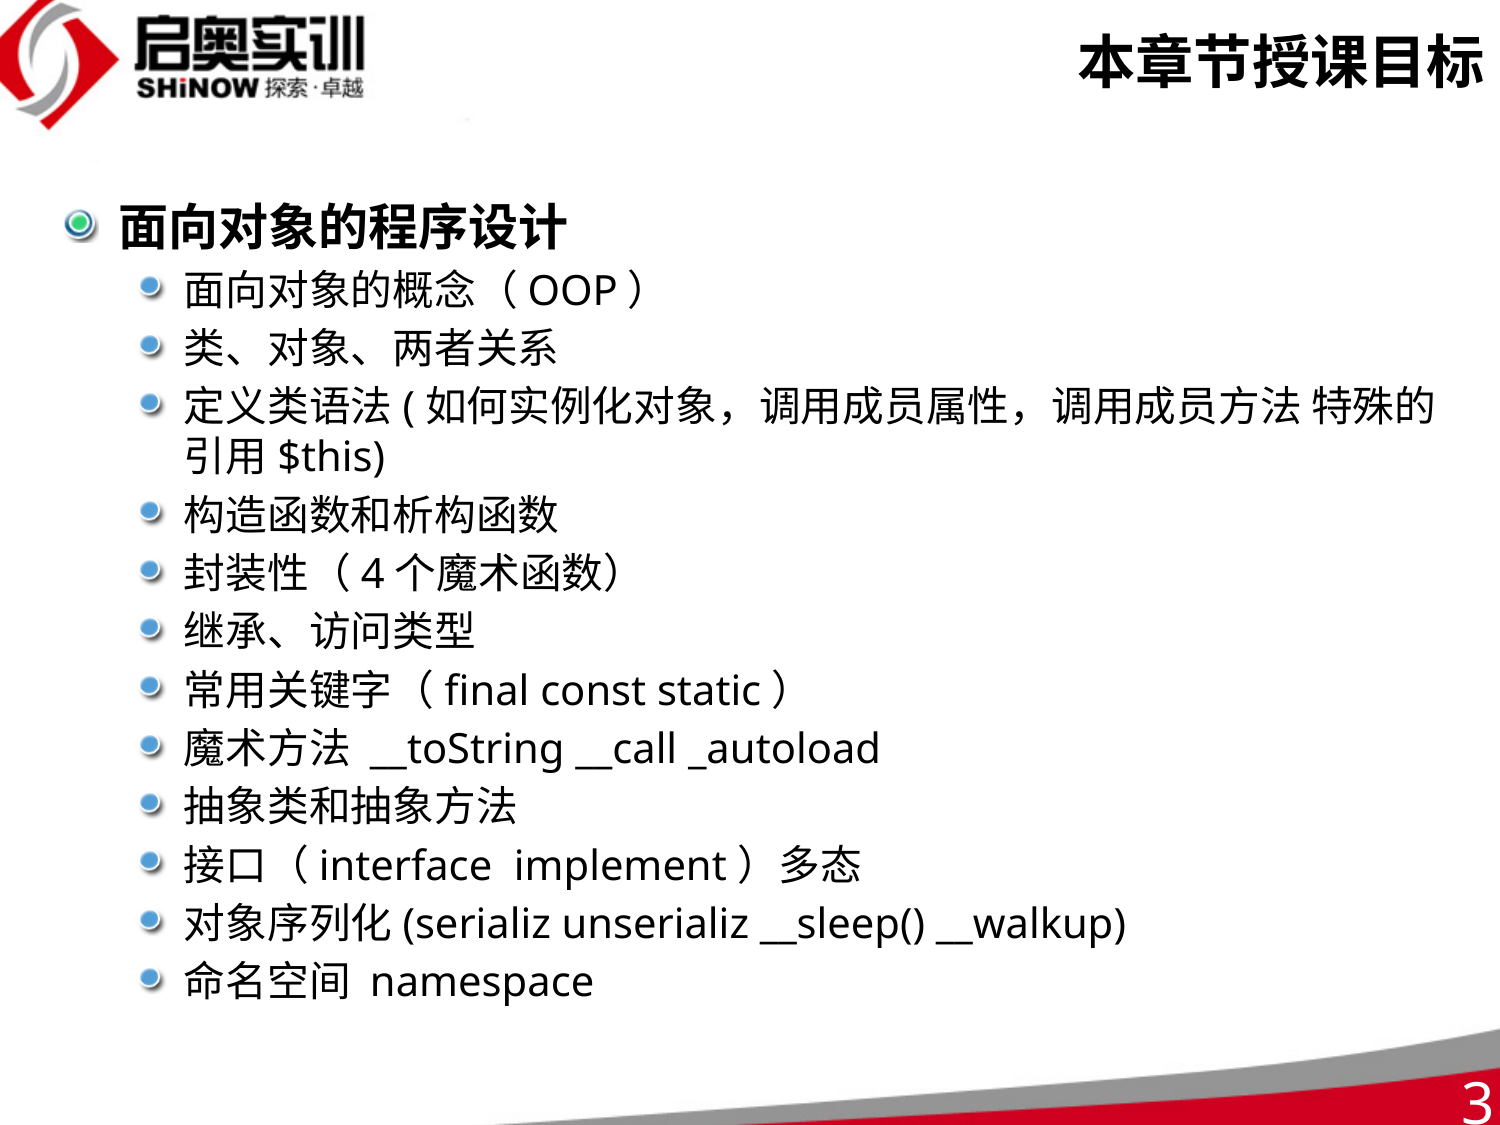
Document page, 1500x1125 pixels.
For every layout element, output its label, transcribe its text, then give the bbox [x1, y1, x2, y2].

list 面向对象的程序设计 面向对象的概念（OOP） 类、对象、两者关系 定义类语法(如何实例化对象，调用成员属性，调用成员方法 特殊的引用$this) 构造函数和析构函数 封装性（4个魔术函数） 继承、访问类型 常用关键字（final const static） 魔术方法 __toString __call _autoload 抽象类和抽象方法 接口（interface implement）多态 对象序列化(serializ unserializ __sleep() __walkup) 命名空间 namespace [46, 187, 1466, 1032]
title 本章节授课目标 [386, 0, 1500, 126]
picture [0, 0, 1500, 1125]
slide_number 3 [1382, 1058, 1500, 1125]
